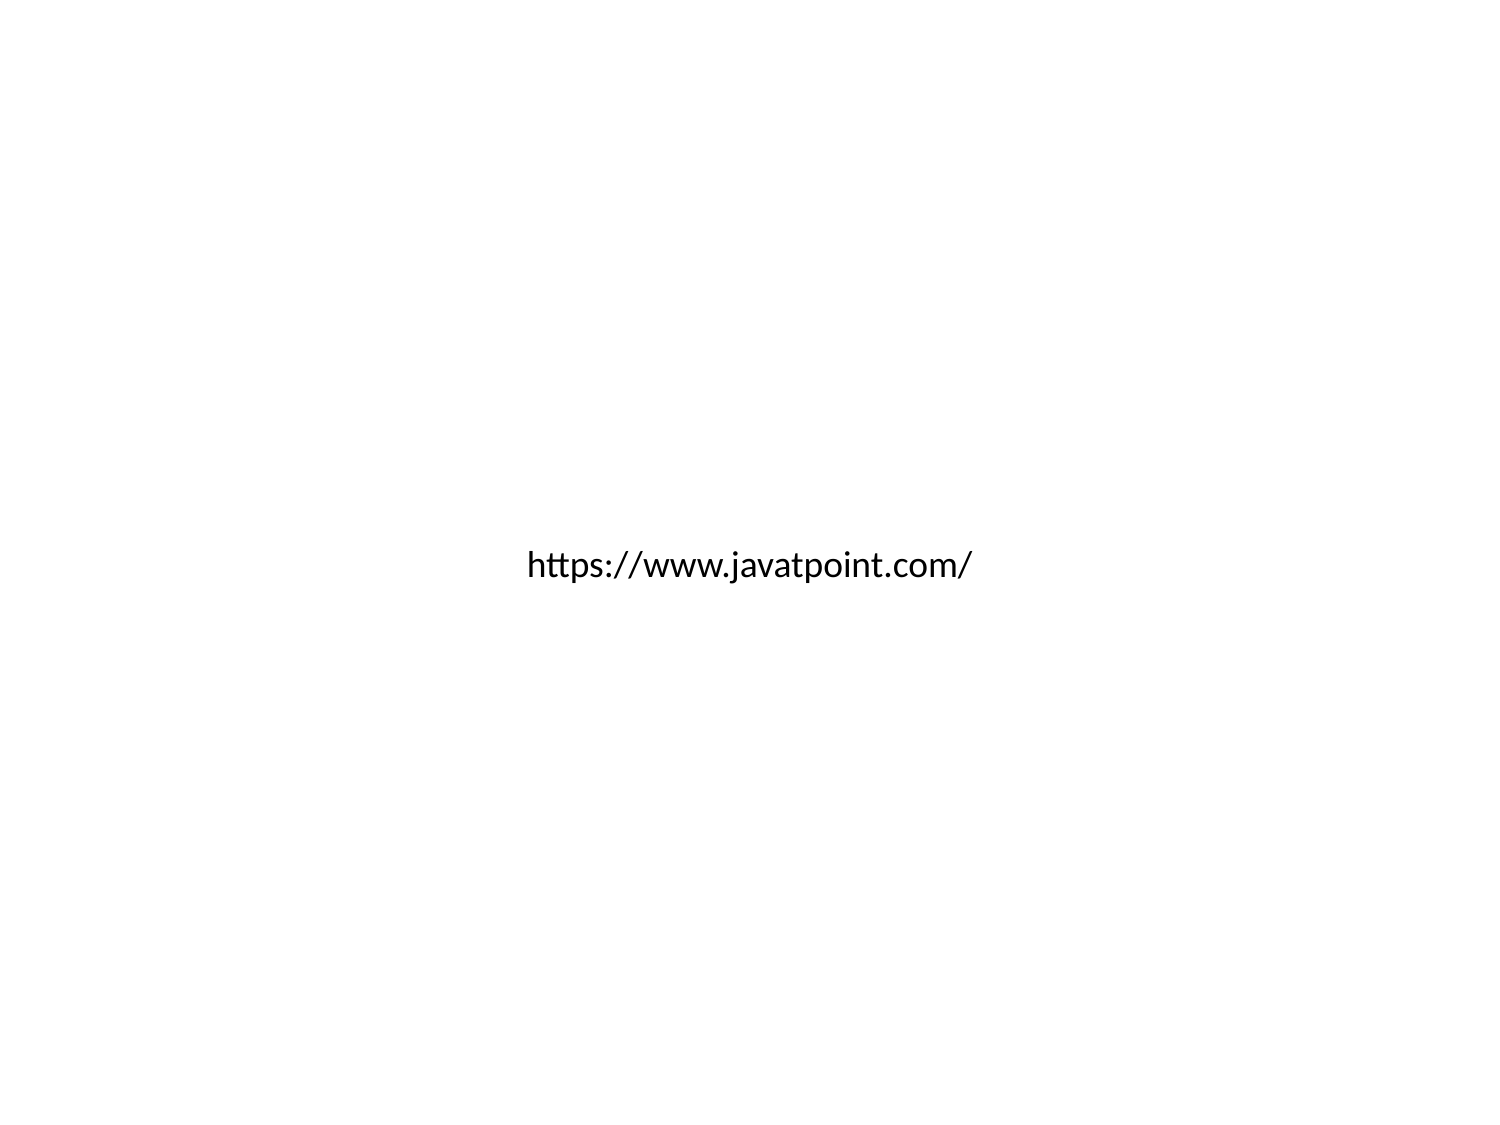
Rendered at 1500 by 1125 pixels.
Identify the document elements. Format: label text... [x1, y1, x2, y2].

text_box https://www.javatpoint.com/ [512, 532, 988, 592]
